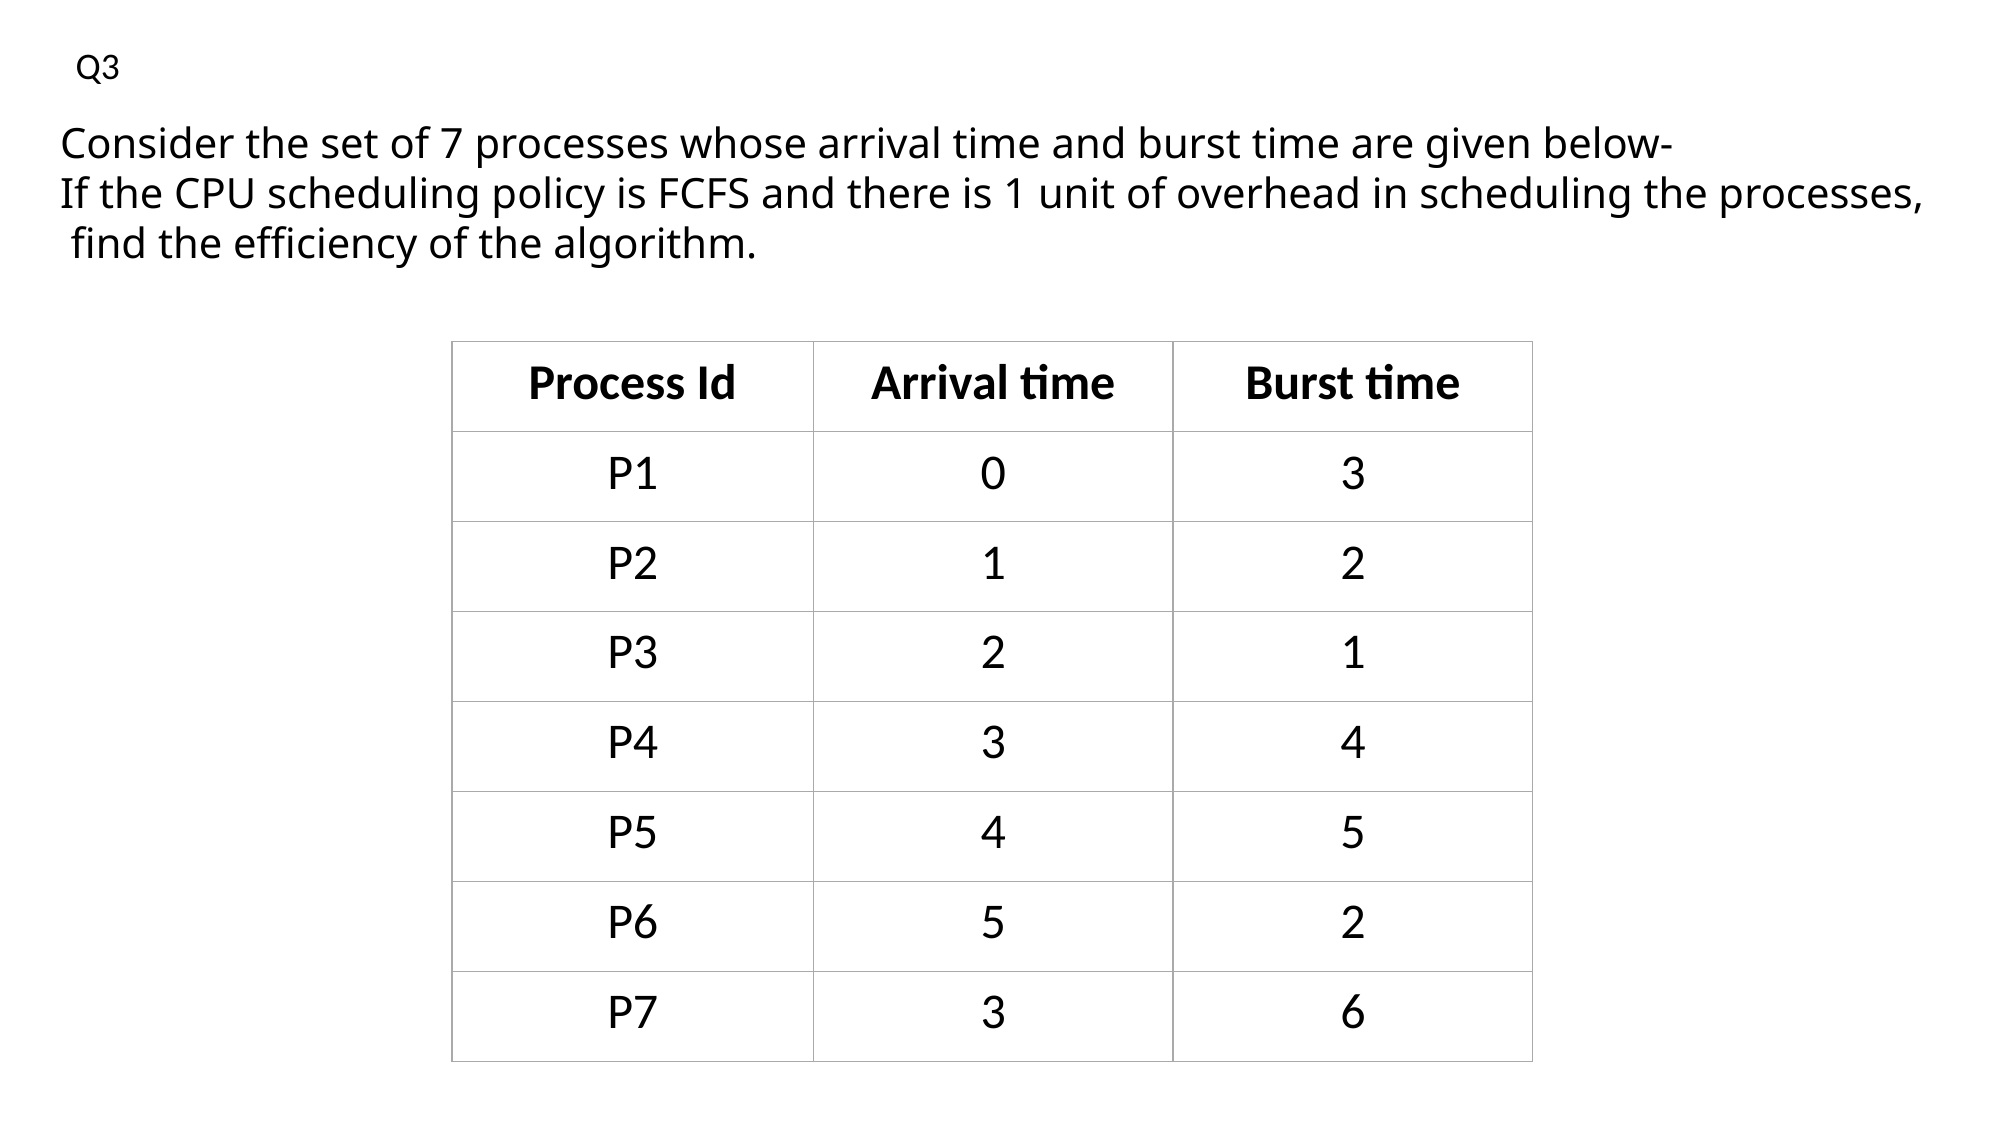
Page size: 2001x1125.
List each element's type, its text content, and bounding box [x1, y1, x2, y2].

table_cell 2 [1174, 882, 1532, 971]
table_header Burst time [1174, 342, 1532, 431]
table_cell 5 [1174, 792, 1532, 881]
table_cell 2 [814, 612, 1172, 701]
table_cell 3 [814, 702, 1172, 791]
table_cell 4 [814, 792, 1172, 881]
table_cell 5 [814, 882, 1172, 971]
table_cell 0 [814, 432, 1172, 521]
table_cell 3 [1174, 432, 1532, 521]
table_cell 4 [1174, 702, 1532, 791]
table_cell P6 [453, 882, 813, 971]
text_box Consider the set of 7 processes whose arrival time and burst time are given below- If the CPU scheduling policy is FCFS and there is 1 unit of overhead in scheduling the processes, find the efficiency of the algorithm. [44, 109, 1940, 275]
table_cell 6 [1174, 972, 1532, 1061]
table_cell 3 [814, 972, 1172, 1061]
table_cell P4 [453, 702, 813, 791]
table_cell P2 [453, 522, 813, 611]
table_header Arrival time [814, 342, 1172, 431]
table_cell P5 [453, 792, 813, 881]
table_cell P7 [453, 972, 813, 1061]
table_cell P3 [453, 612, 813, 701]
table_cell 1 [814, 522, 1172, 611]
table_cell 2 [1174, 522, 1532, 611]
text_box Q3 [60, 34, 135, 95]
table_cell 1 [1174, 612, 1532, 701]
table_cell P1 [453, 432, 813, 521]
table_header Process Id [453, 342, 813, 431]
